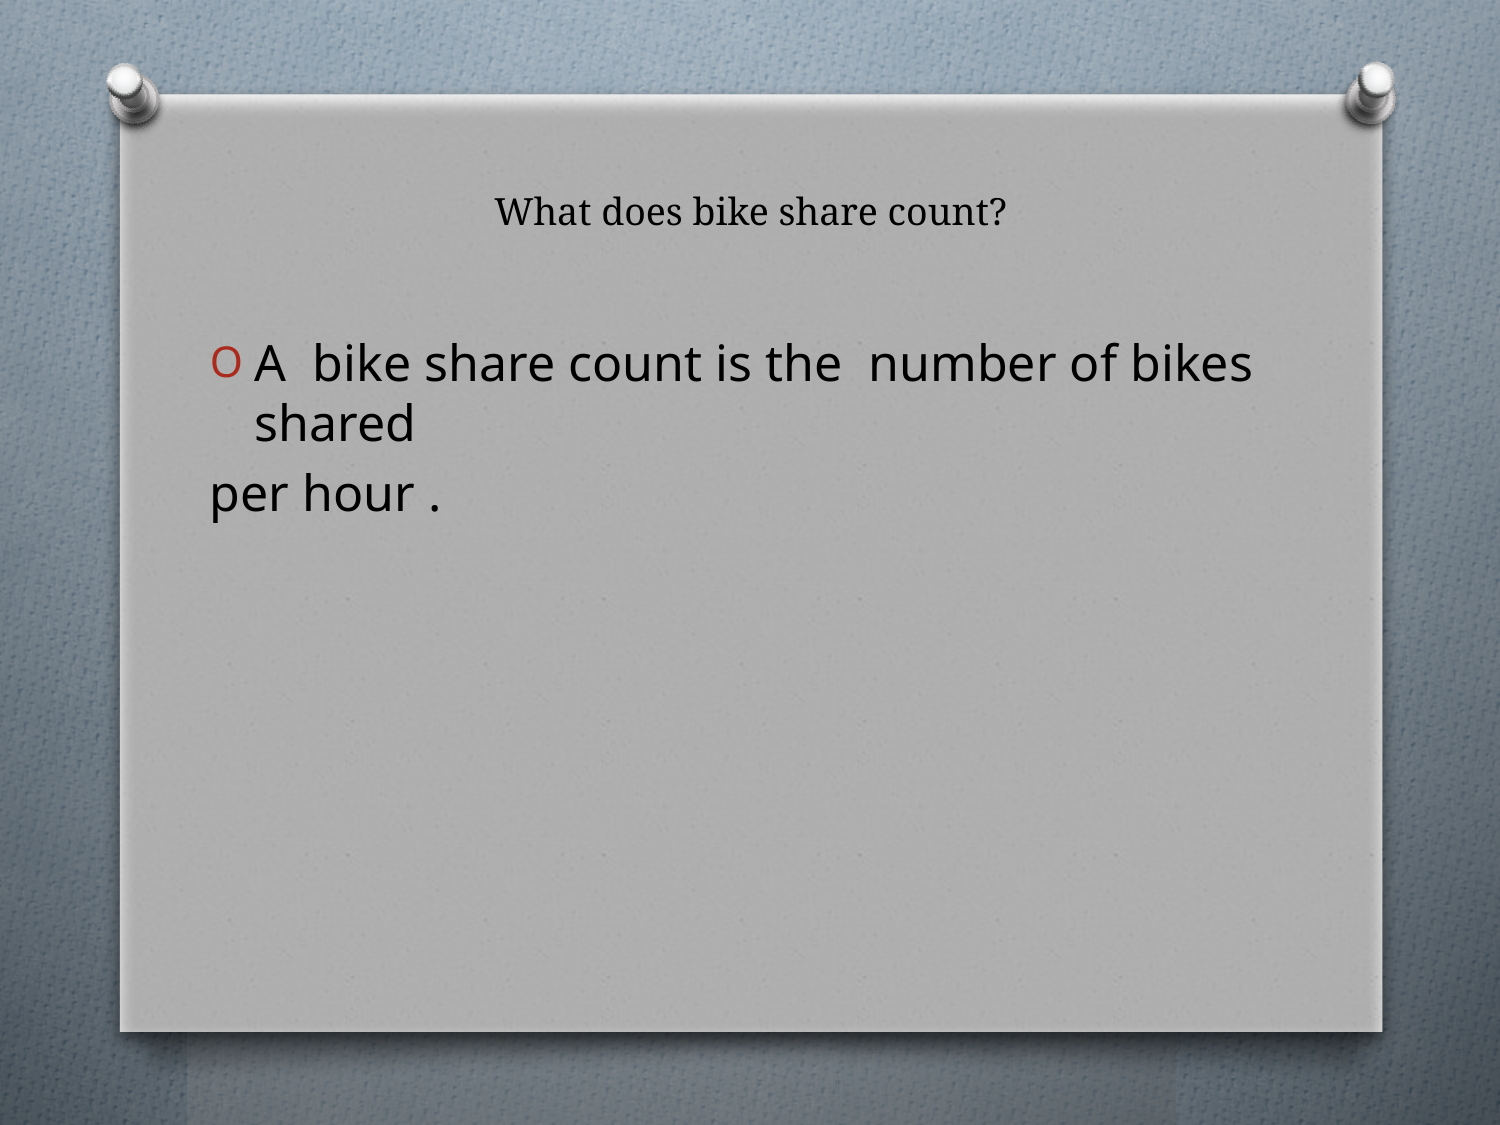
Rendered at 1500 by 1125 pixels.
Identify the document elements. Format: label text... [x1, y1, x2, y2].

picture [75, 29, 198, 153]
title What does bike share count? [179, 134, 1323, 332]
list A bike share count is the number of bikes shared per hour . [194, 323, 1338, 963]
picture [1317, 35, 1439, 156]
